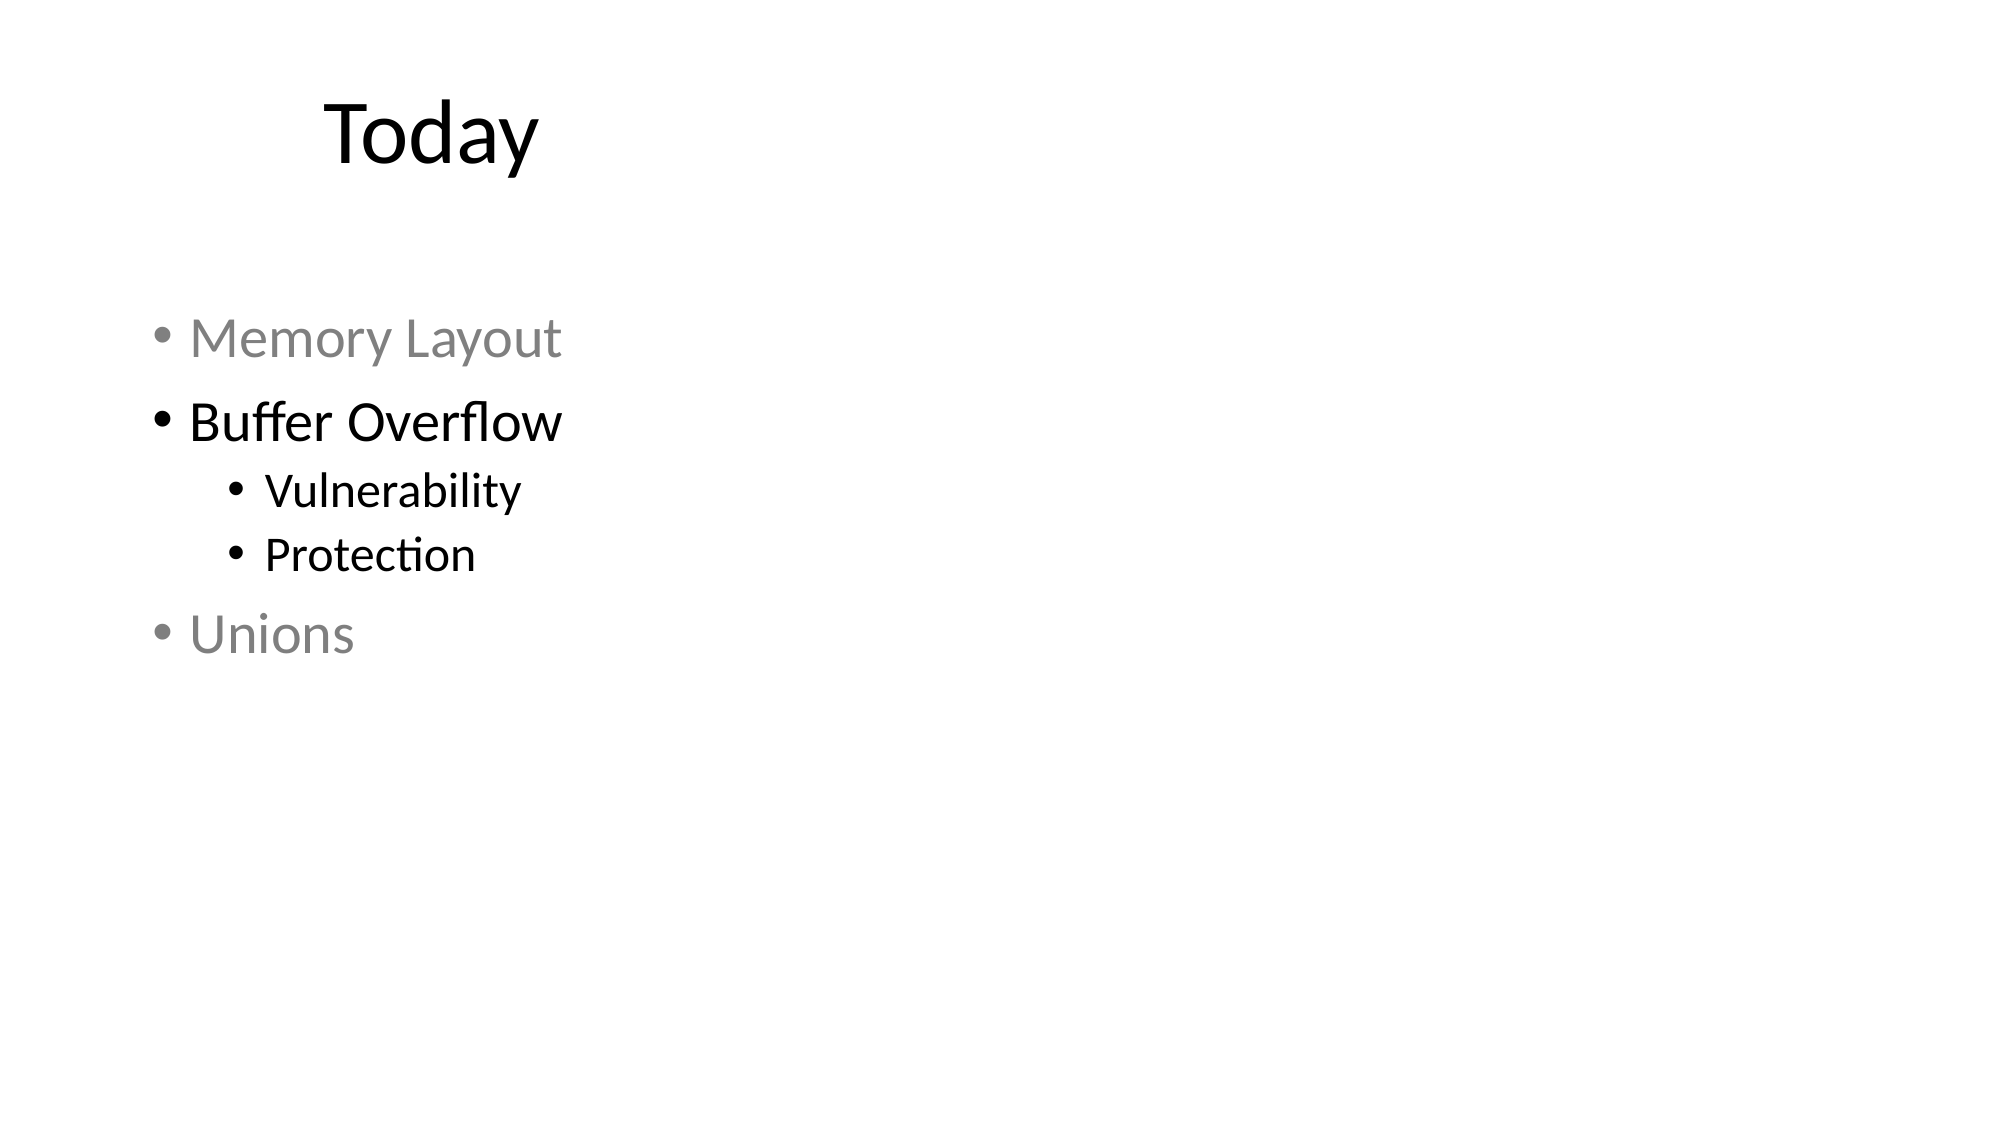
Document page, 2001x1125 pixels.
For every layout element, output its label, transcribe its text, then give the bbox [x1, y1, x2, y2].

list Memory Layout Buffer Overflow Vulnerability Protection Unions [137, 299, 1863, 1014]
title Today [308, 71, 1554, 197]
